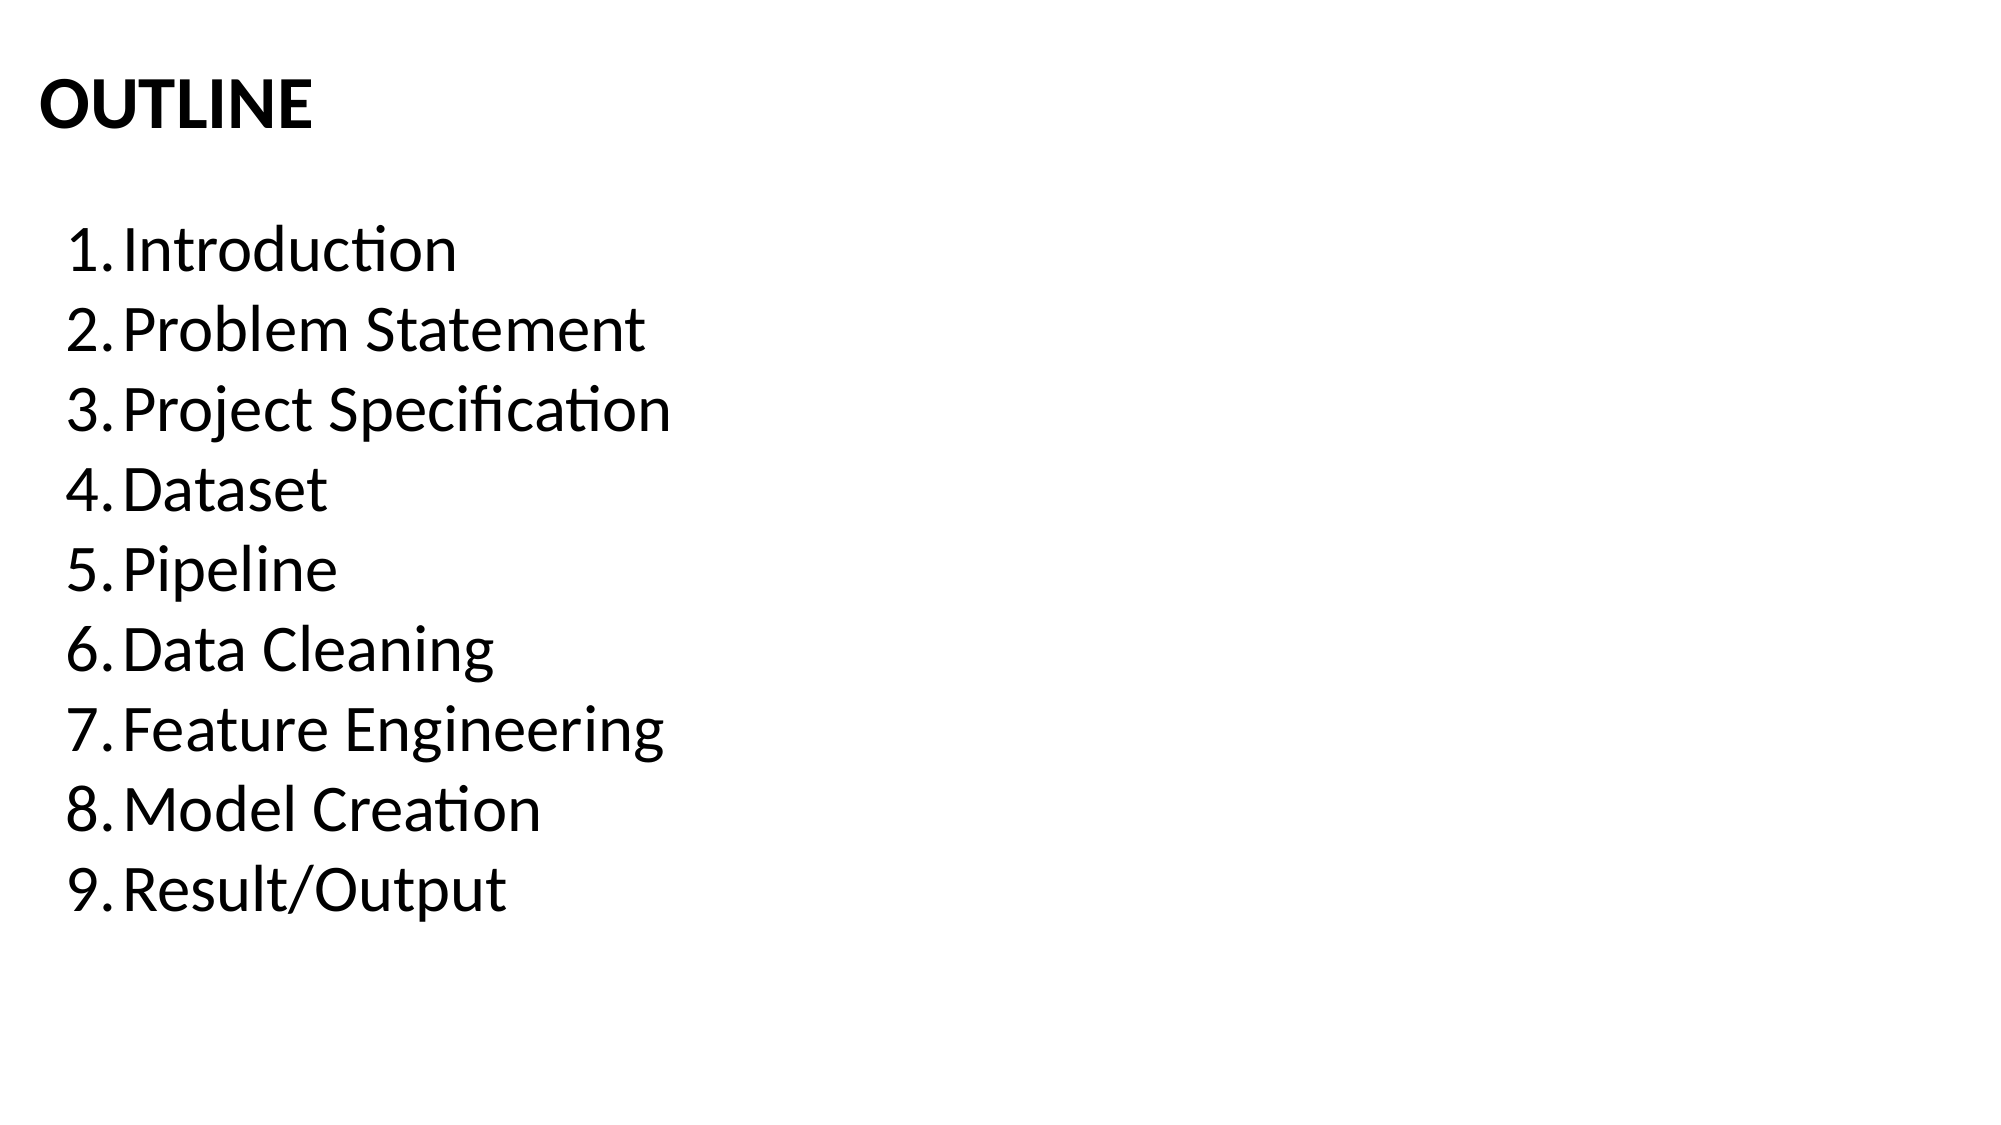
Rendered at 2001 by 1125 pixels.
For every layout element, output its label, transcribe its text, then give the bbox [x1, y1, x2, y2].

text_box Introduction Problem Statement Project Specification Dataset Pipeline Data Cleaning Feature Engineering Model Creation Result/Output [51, 197, 1125, 978]
text_box OUTLINE [24, 46, 1423, 197]
